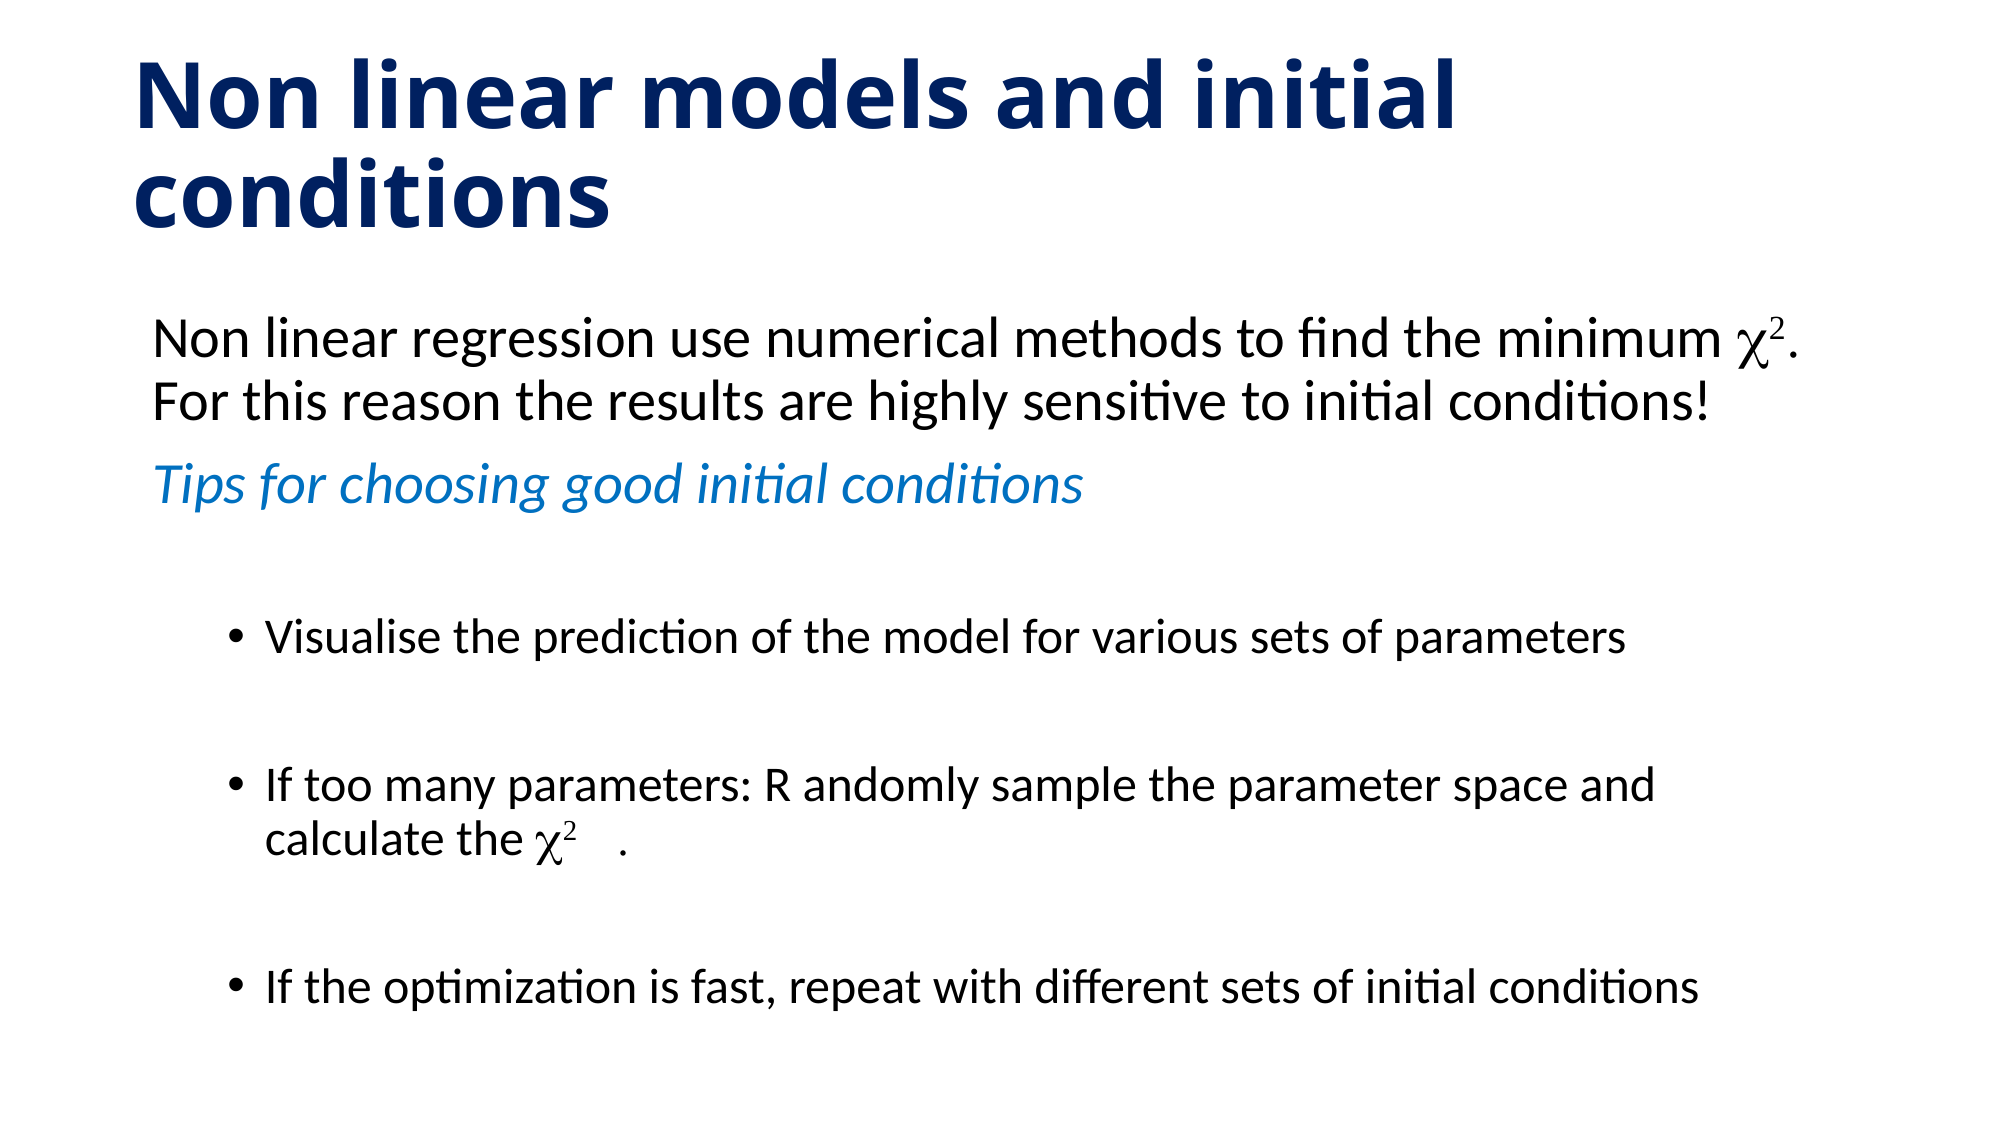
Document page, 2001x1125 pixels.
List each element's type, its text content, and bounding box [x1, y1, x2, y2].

title Non linear models and initial conditions [117, 39, 1863, 258]
list Non linear regression use numerical methods to find the minimum c2. For this reason the results are highly sensitive to initial conditions! Tips for choosing good initial conditions Visualise the prediction of the model for various sets of parameters If too many parameters: R andomly sample the parameter space and calculate the c2 . If the optimization is fast, repeat with different sets of initial conditions [137, 299, 1863, 1014]
